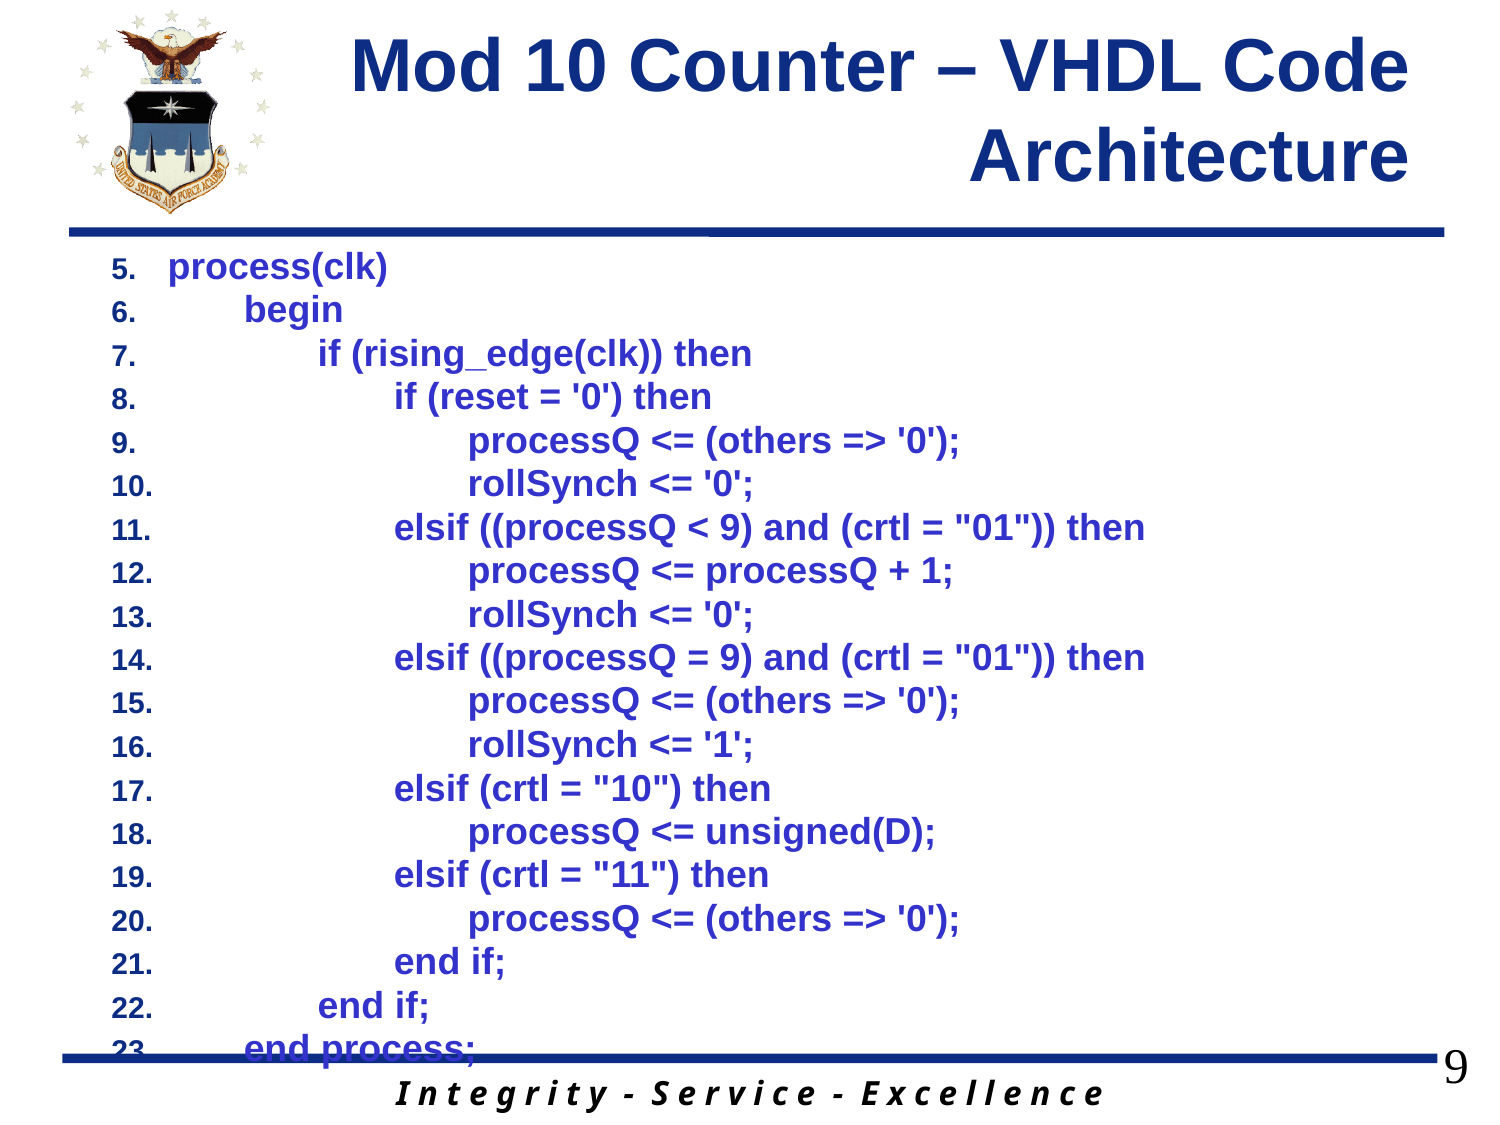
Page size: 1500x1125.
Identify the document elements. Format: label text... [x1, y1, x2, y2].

slide_number 9 [1133, 1025, 1484, 1105]
list process(clk) begin if (rising_edge(clk)) then if (reset = '0') then processQ <= (others => '0'); rollSynch <= '0'; elsif ((processQ < 9) and (crtl = "01")) then processQ <= processQ + 1; rollSynch <= '0'; elsif ((processQ = 9) and (crtl = "01")) then processQ <= (others => '0'); rollSynch <= '1'; elsif (crtl = "10") then processQ <= unsigned(D); elsif (crtl = "11") then processQ <= (others => '0'); end if; end if; end process; [95, 242, 1430, 953]
picture [63, 0, 275, 222]
title Mod 10 Counter – VHDL Code Architecture [313, 12, 1427, 201]
